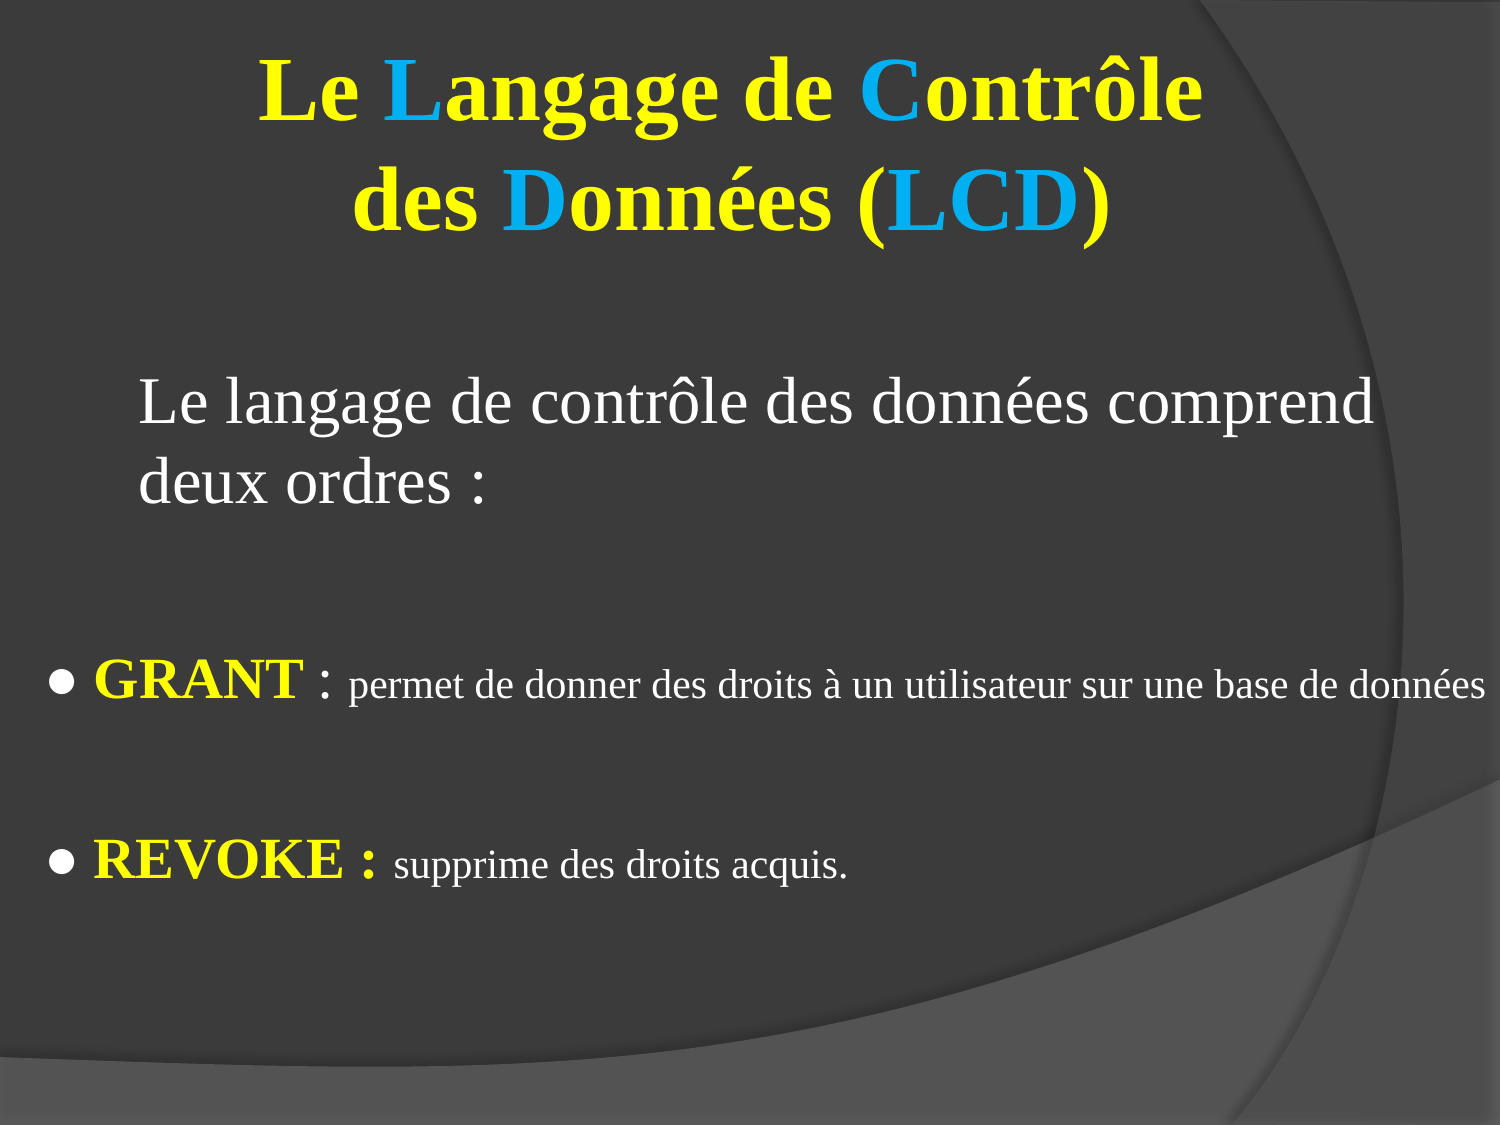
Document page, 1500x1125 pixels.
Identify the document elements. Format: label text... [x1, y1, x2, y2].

text_box Le langage de contrôle des données comprend deux ordres : [123, 349, 1424, 525]
text_box ● GRANT : permet de donner des droits à un utilisateur sur une base de données ● REVOKE : supprime des droits acquis. [29, 597, 1500, 898]
title Le Langage de Contrôle des Données (LCD) [75, 45, 1412, 233]
